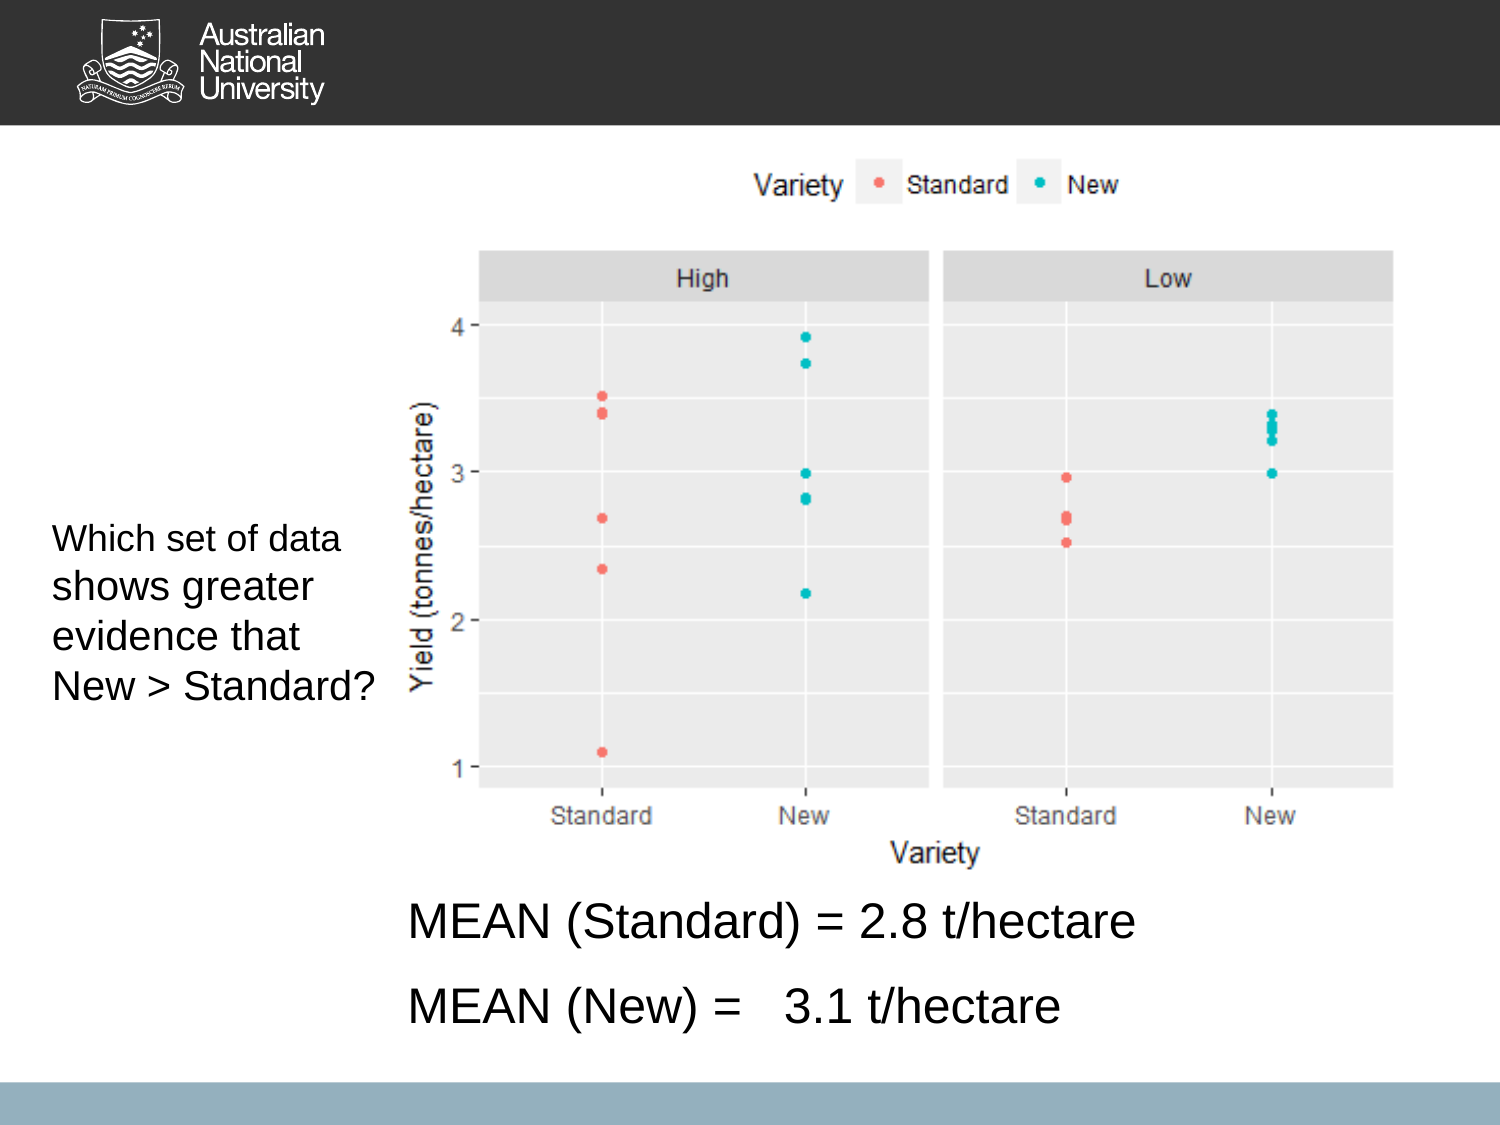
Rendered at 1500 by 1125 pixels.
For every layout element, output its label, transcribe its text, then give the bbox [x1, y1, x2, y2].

text_box MEAN (Standard) = 2.8 t/hectare MEAN (New) = 3.1 t/hectare [392, 891, 1223, 1042]
picture [392, 129, 1410, 884]
text_box Which set of data shows greater evidence that New > Standard? [37, 506, 387, 717]
